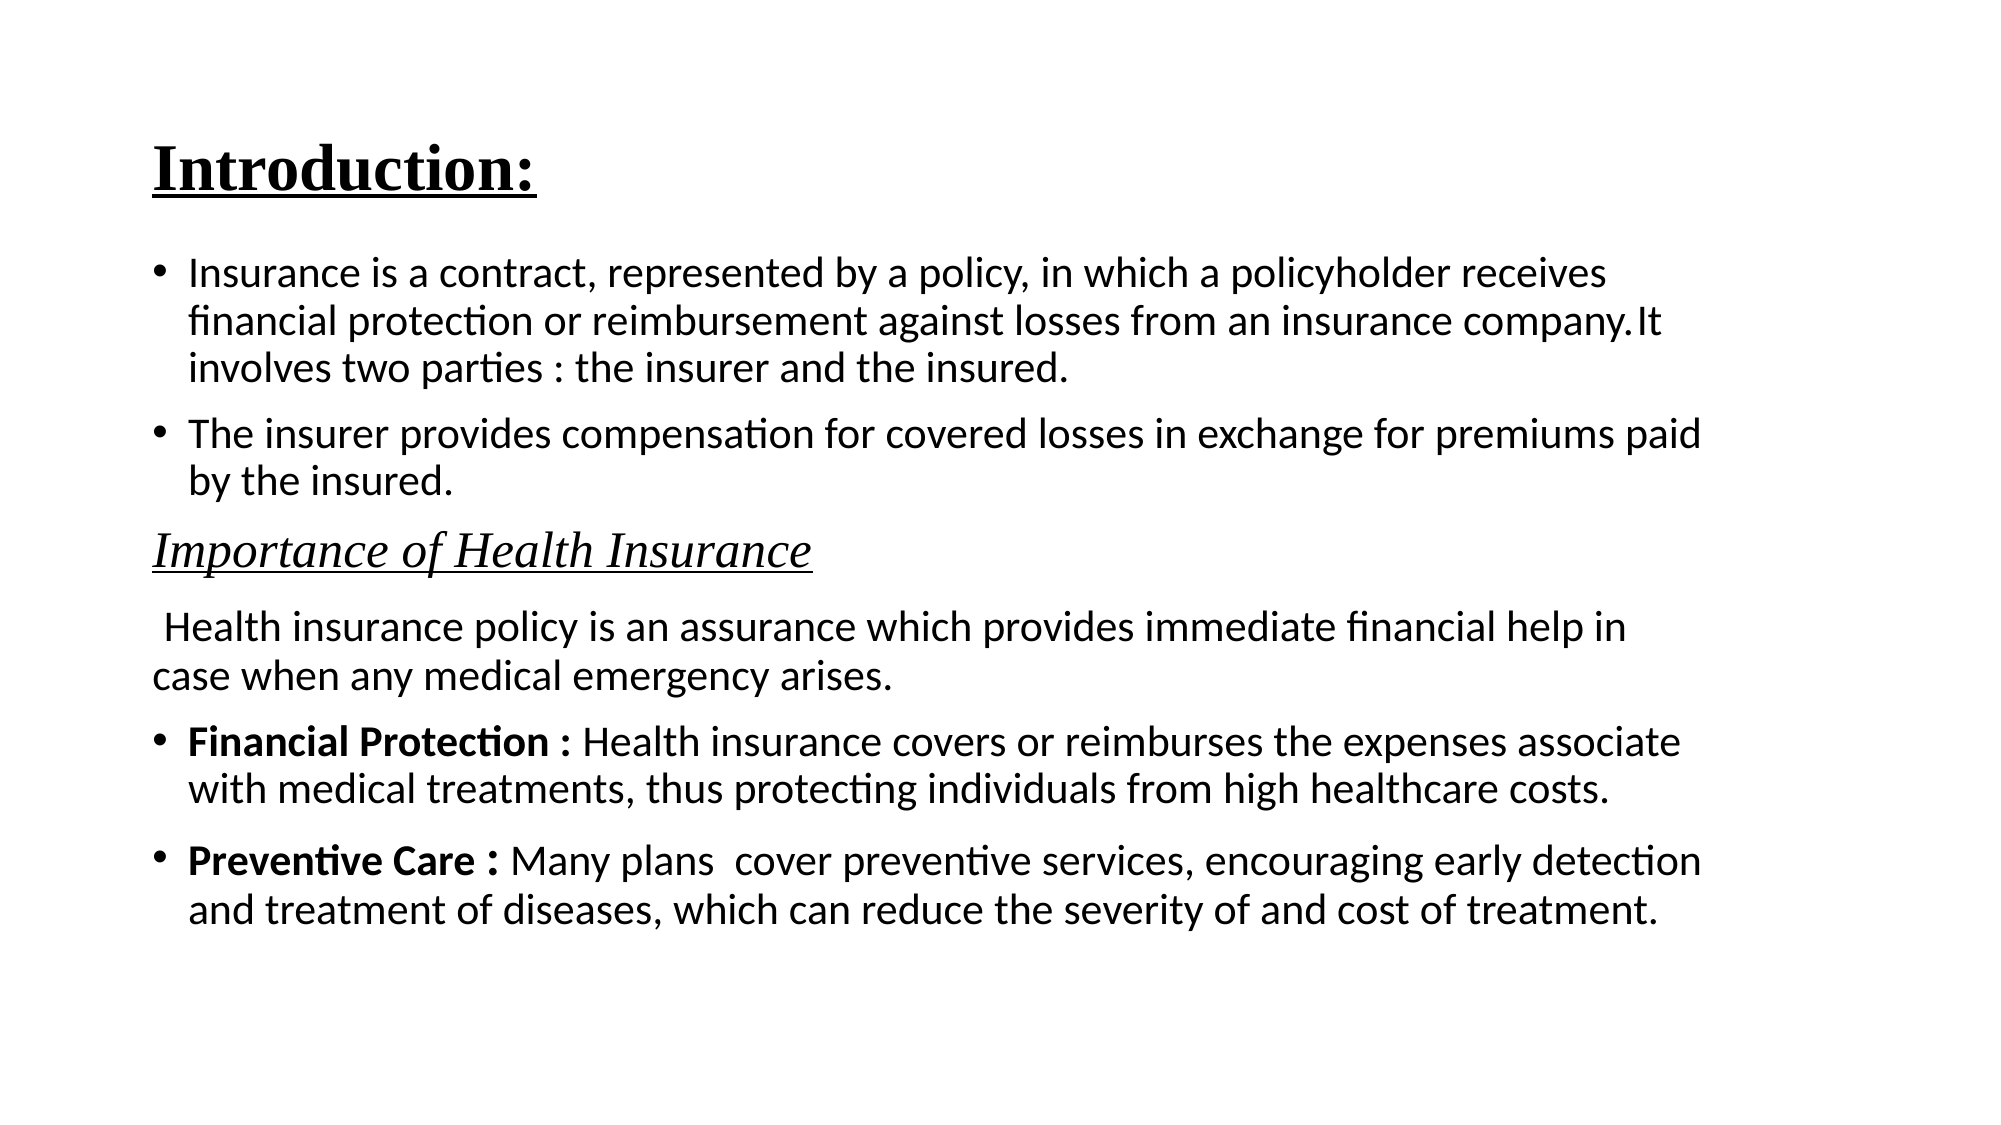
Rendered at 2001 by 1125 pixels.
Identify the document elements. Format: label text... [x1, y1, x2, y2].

list Insurance is a contract, represented by a policy, in which a policyholder receives financial protection or reimbursement against losses from an insurance company.It involves two parties : the insurer and the insured. The insurer provides compensation for covered losses in exchange for premiums paid by the insured. Importance of Health Insurance Health insurance policy is an assurance which provides immediate financial help in case when any medical emergency arises. Financial Protection : Health insurance covers or reimburses the expenses associate with medical treatments, thus protecting individuals from high healthcare costs. Preventive Care : Many plans cover preventive services, encouraging early detection and treatment of diseases, which can reduce the severity of and cost of treatment. [137, 241, 1742, 1014]
title Introduction: [137, 59, 1863, 278]
